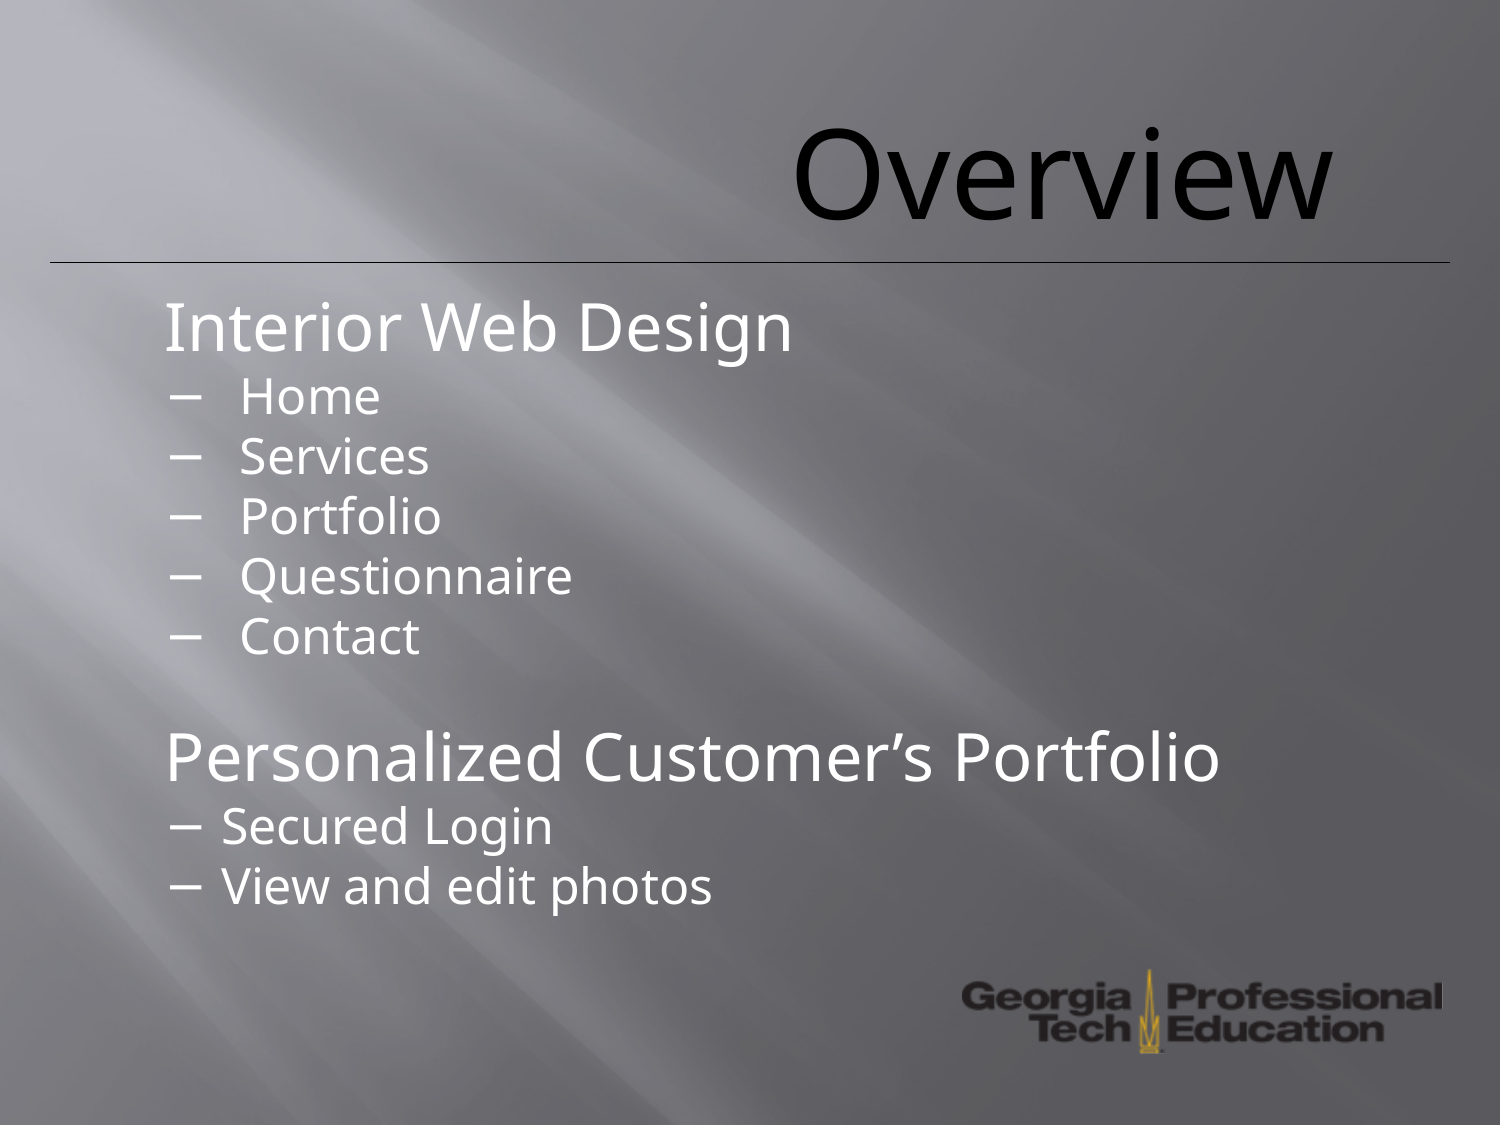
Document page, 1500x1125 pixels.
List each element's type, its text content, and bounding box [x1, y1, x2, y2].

text_box Overview [149, 87, 1350, 253]
text_box Interior Web Design Home Services Portfolio Questionnaire Contact Personalized Customer’s Portfolio Secured Login View and edit photos [149, 276, 1350, 922]
picture [962, 924, 1500, 1101]
